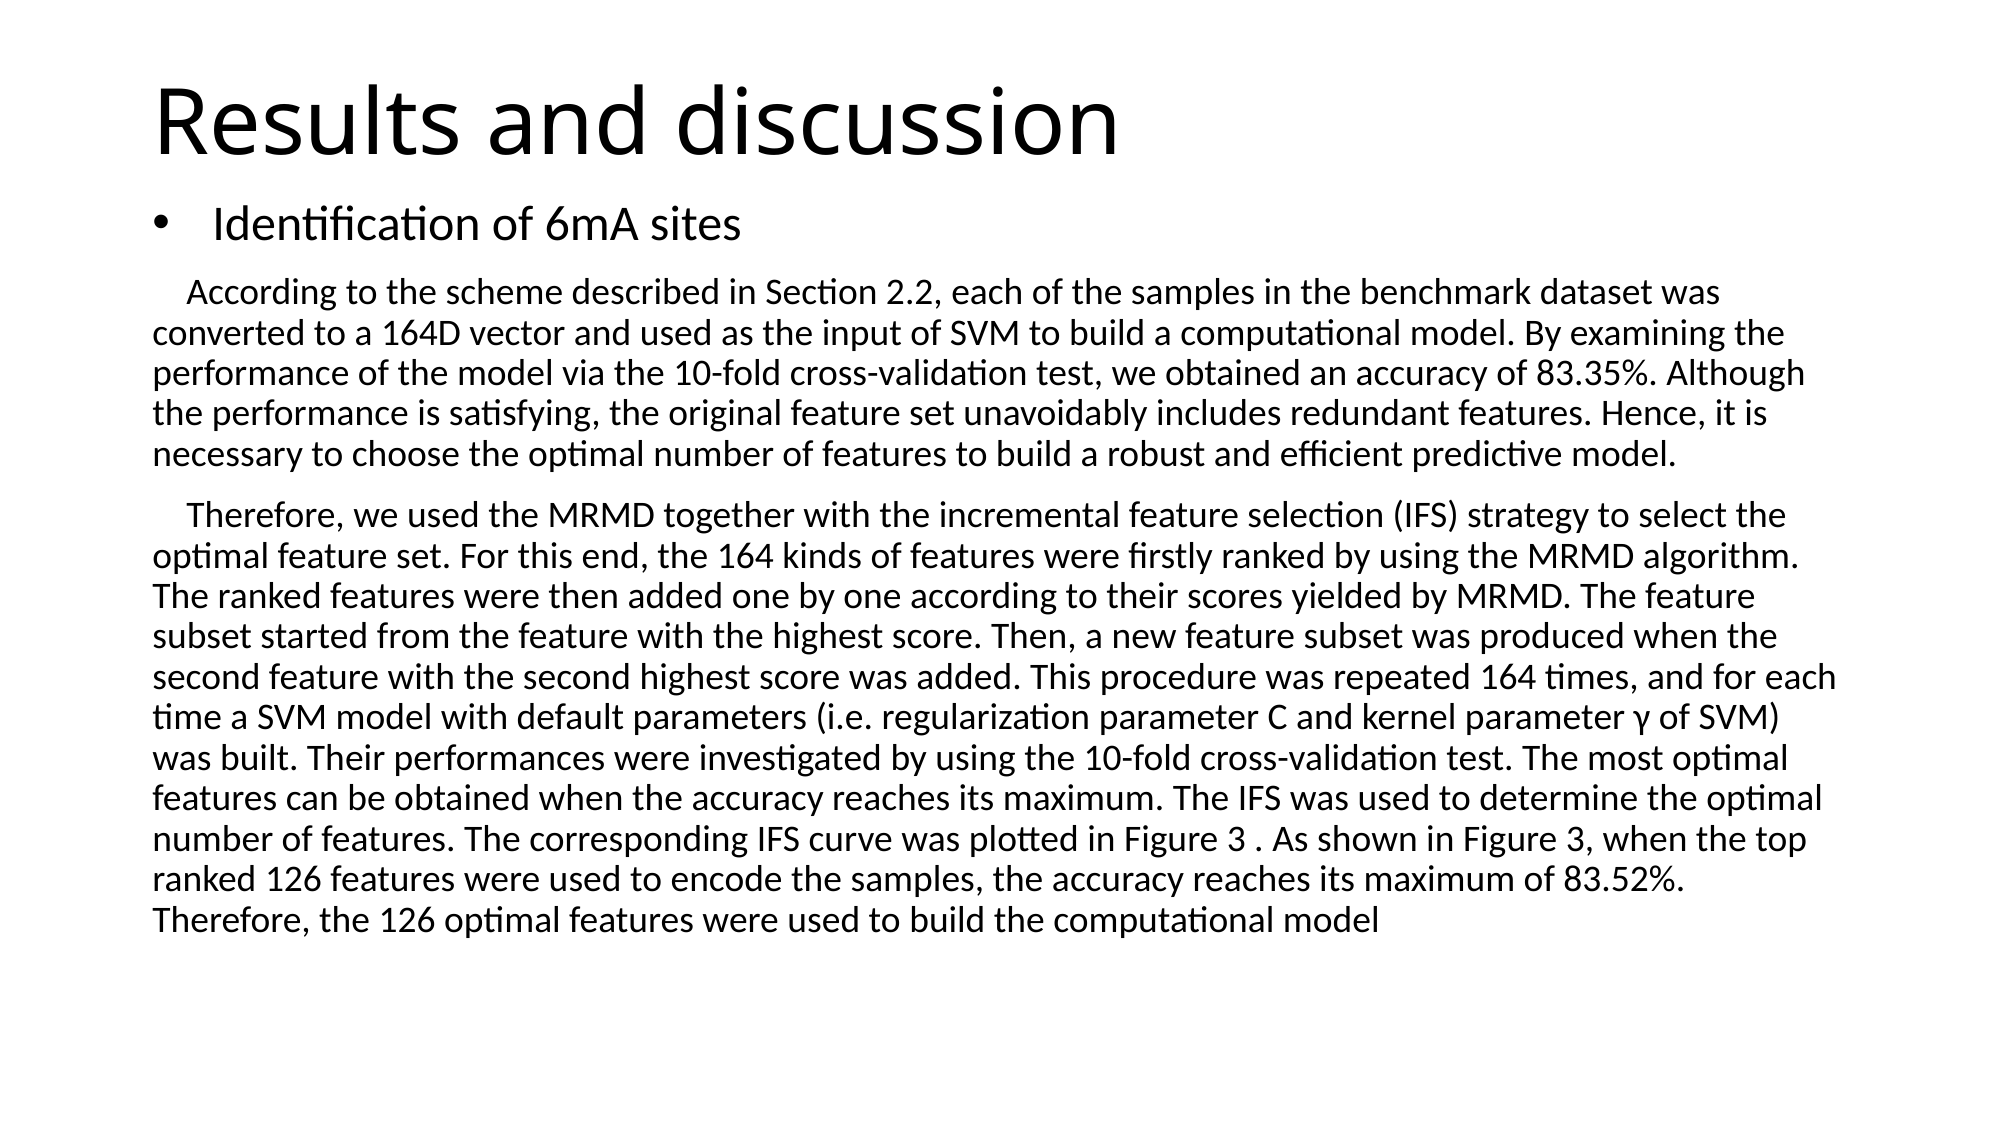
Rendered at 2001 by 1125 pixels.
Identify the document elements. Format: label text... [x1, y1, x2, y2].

title Results and discussion [137, 59, 1863, 189]
list Identification of 6mA sites According to the scheme described in Section 2.2, each of the samples in the benchmark dataset was converted to a 164D vector and used as the input of SVM to build a computational model. By examining the performance of the model via the 10-fold cross-validation test, we obtained an accuracy of 83.35%. Although the performance is satisfying, the original feature set unavoidably includes redundant features. Hence, it is necessary to choose the optimal number of features to build a robust and efficient predictive model. Therefore, we used the MRMD together with the incremental feature selection (IFS) strategy to select the optimal feature set. For this end, the 164 kinds of features were firstly ranked by using the MRMD algorithm. The ranked features were then added one by one according to their scores yielded by MRMD. The feature subset started from the feature with the highest score. Then, a new feature subset was produced when the second feature with the second highest score was added. This procedure was repeated 164 times, and for each time a SVM model with default parameters (i.e. regularization parameter C and kernel parameter γ of SVM) was built. Their performances were investigated by using the 10-fold cross-validation test. The most optimal features can be obtained when the accuracy reaches its maximum. The IFS was used to determine the optimal number of features. The corresponding IFS curve was plotted in Figure 3 . As shown in Figure 3, when the top ranked 126 features were used to encode the samples, the accuracy reaches its maximum of 83.52%. Therefore, the 126 optimal features were used to build the computational model [137, 189, 1863, 1052]
